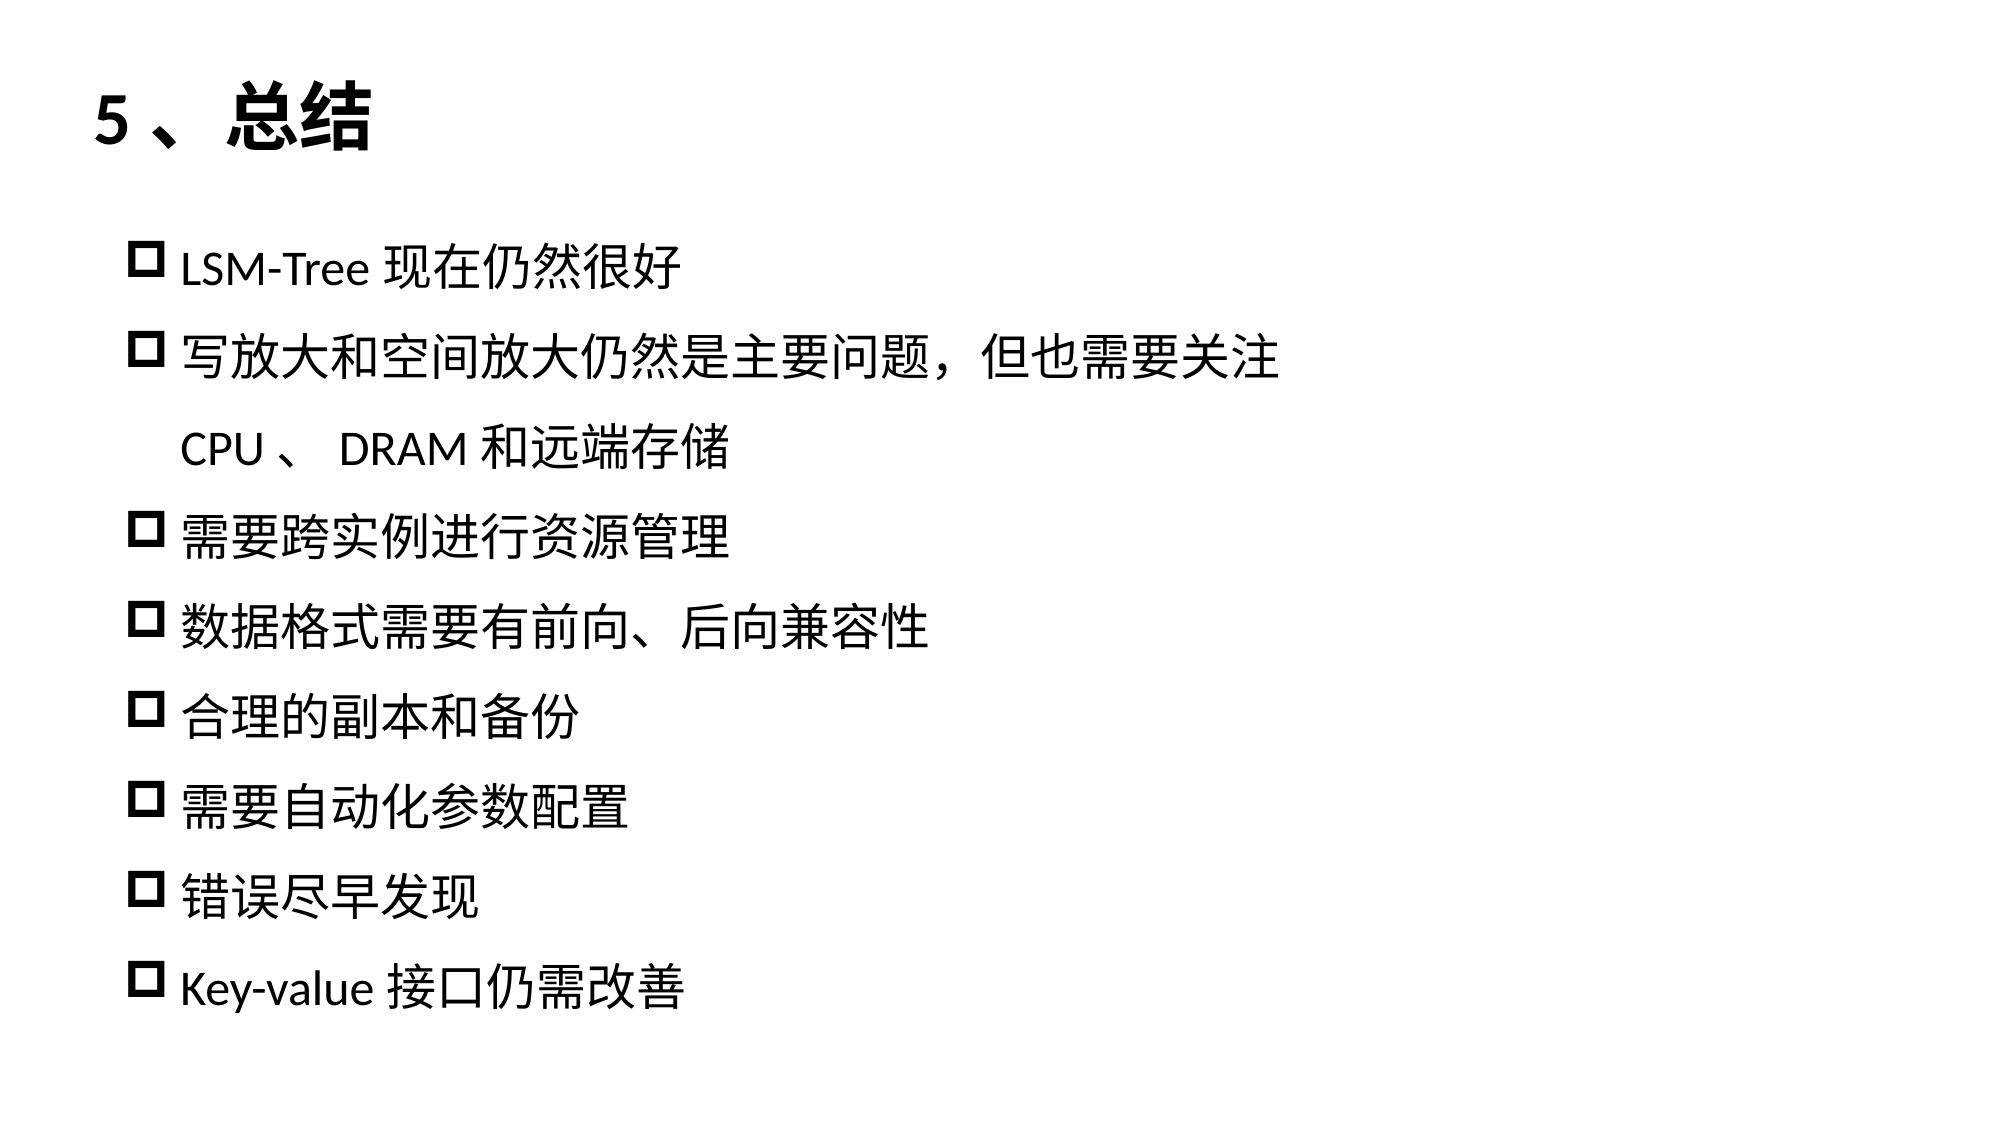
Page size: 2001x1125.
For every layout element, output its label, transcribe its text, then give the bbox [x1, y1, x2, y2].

text_box 5、总结 [78, 61, 1754, 167]
text_box LSM-Tree现在仍然很好 写放大和空间放大仍然是主要问题，但也需要关注CPU、DRAM和远端存储 需要跨实例进行资源管理 数据格式需要有前向、后向兼容性 合理的副本和备份 需要自动化参数配置 错误尽早发现 Key-value接口仍需改善 [109, 197, 1563, 1023]
